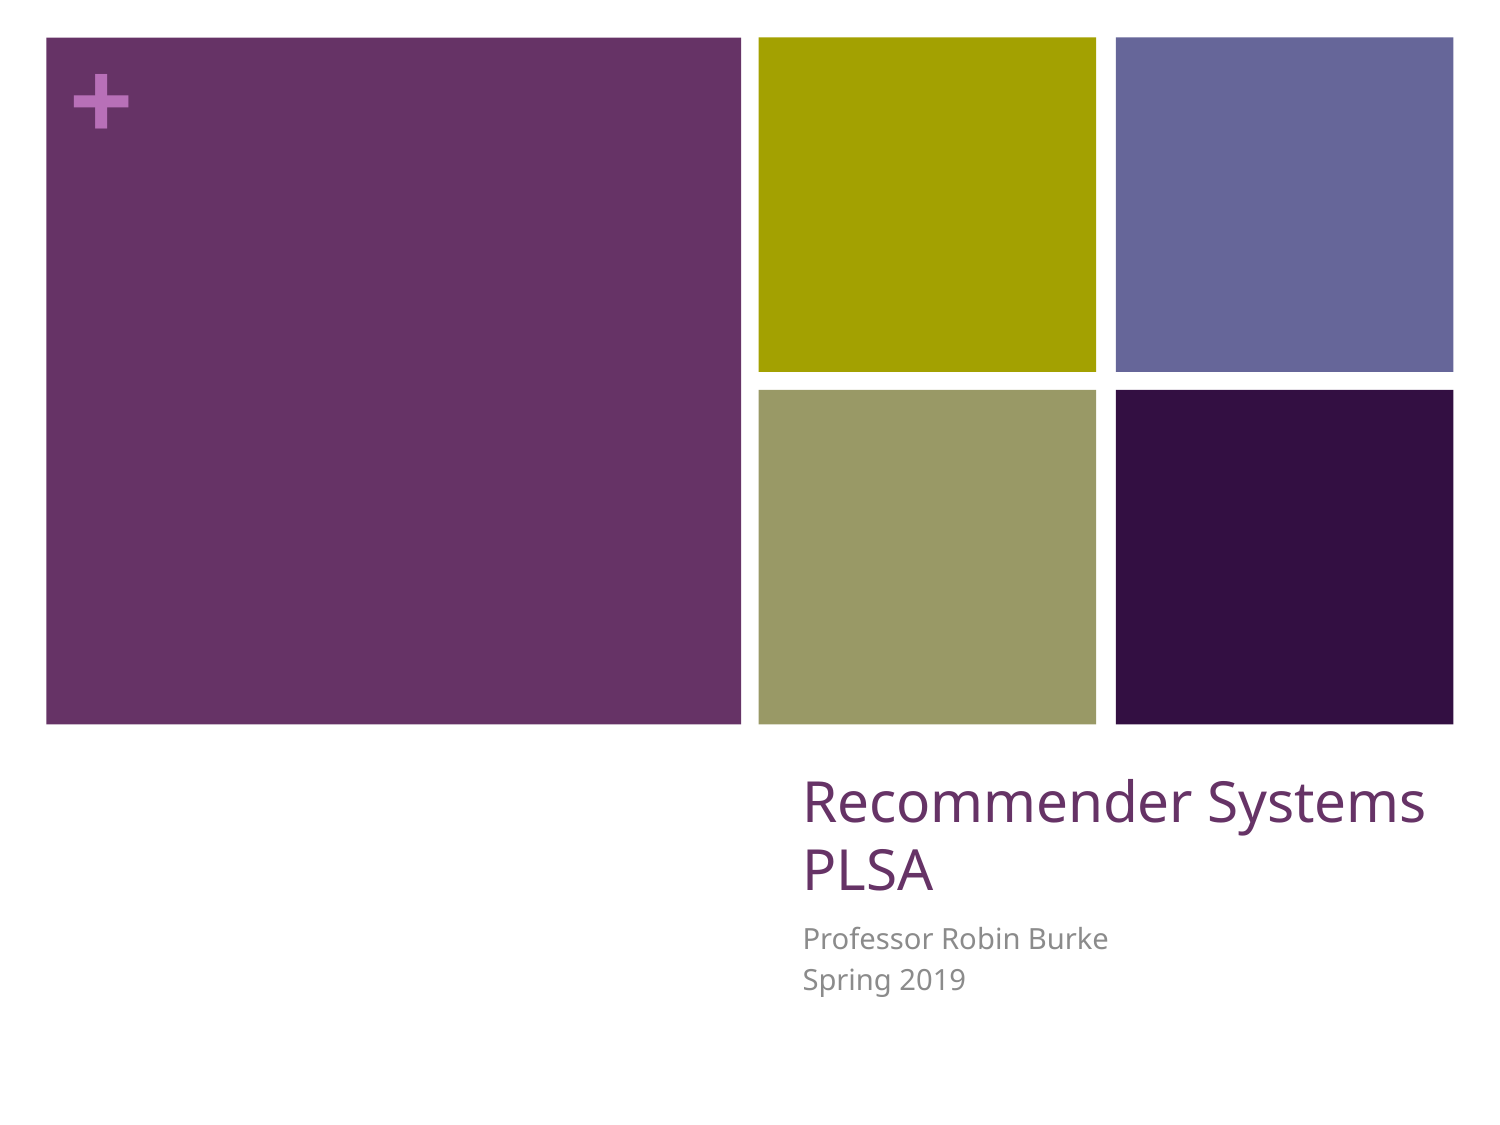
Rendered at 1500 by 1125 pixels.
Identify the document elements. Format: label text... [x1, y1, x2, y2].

title Recommender Systems PLSA [787, 758, 1450, 912]
subtitle Professor Robin Burke Spring 2019 [787, 912, 1450, 1036]
